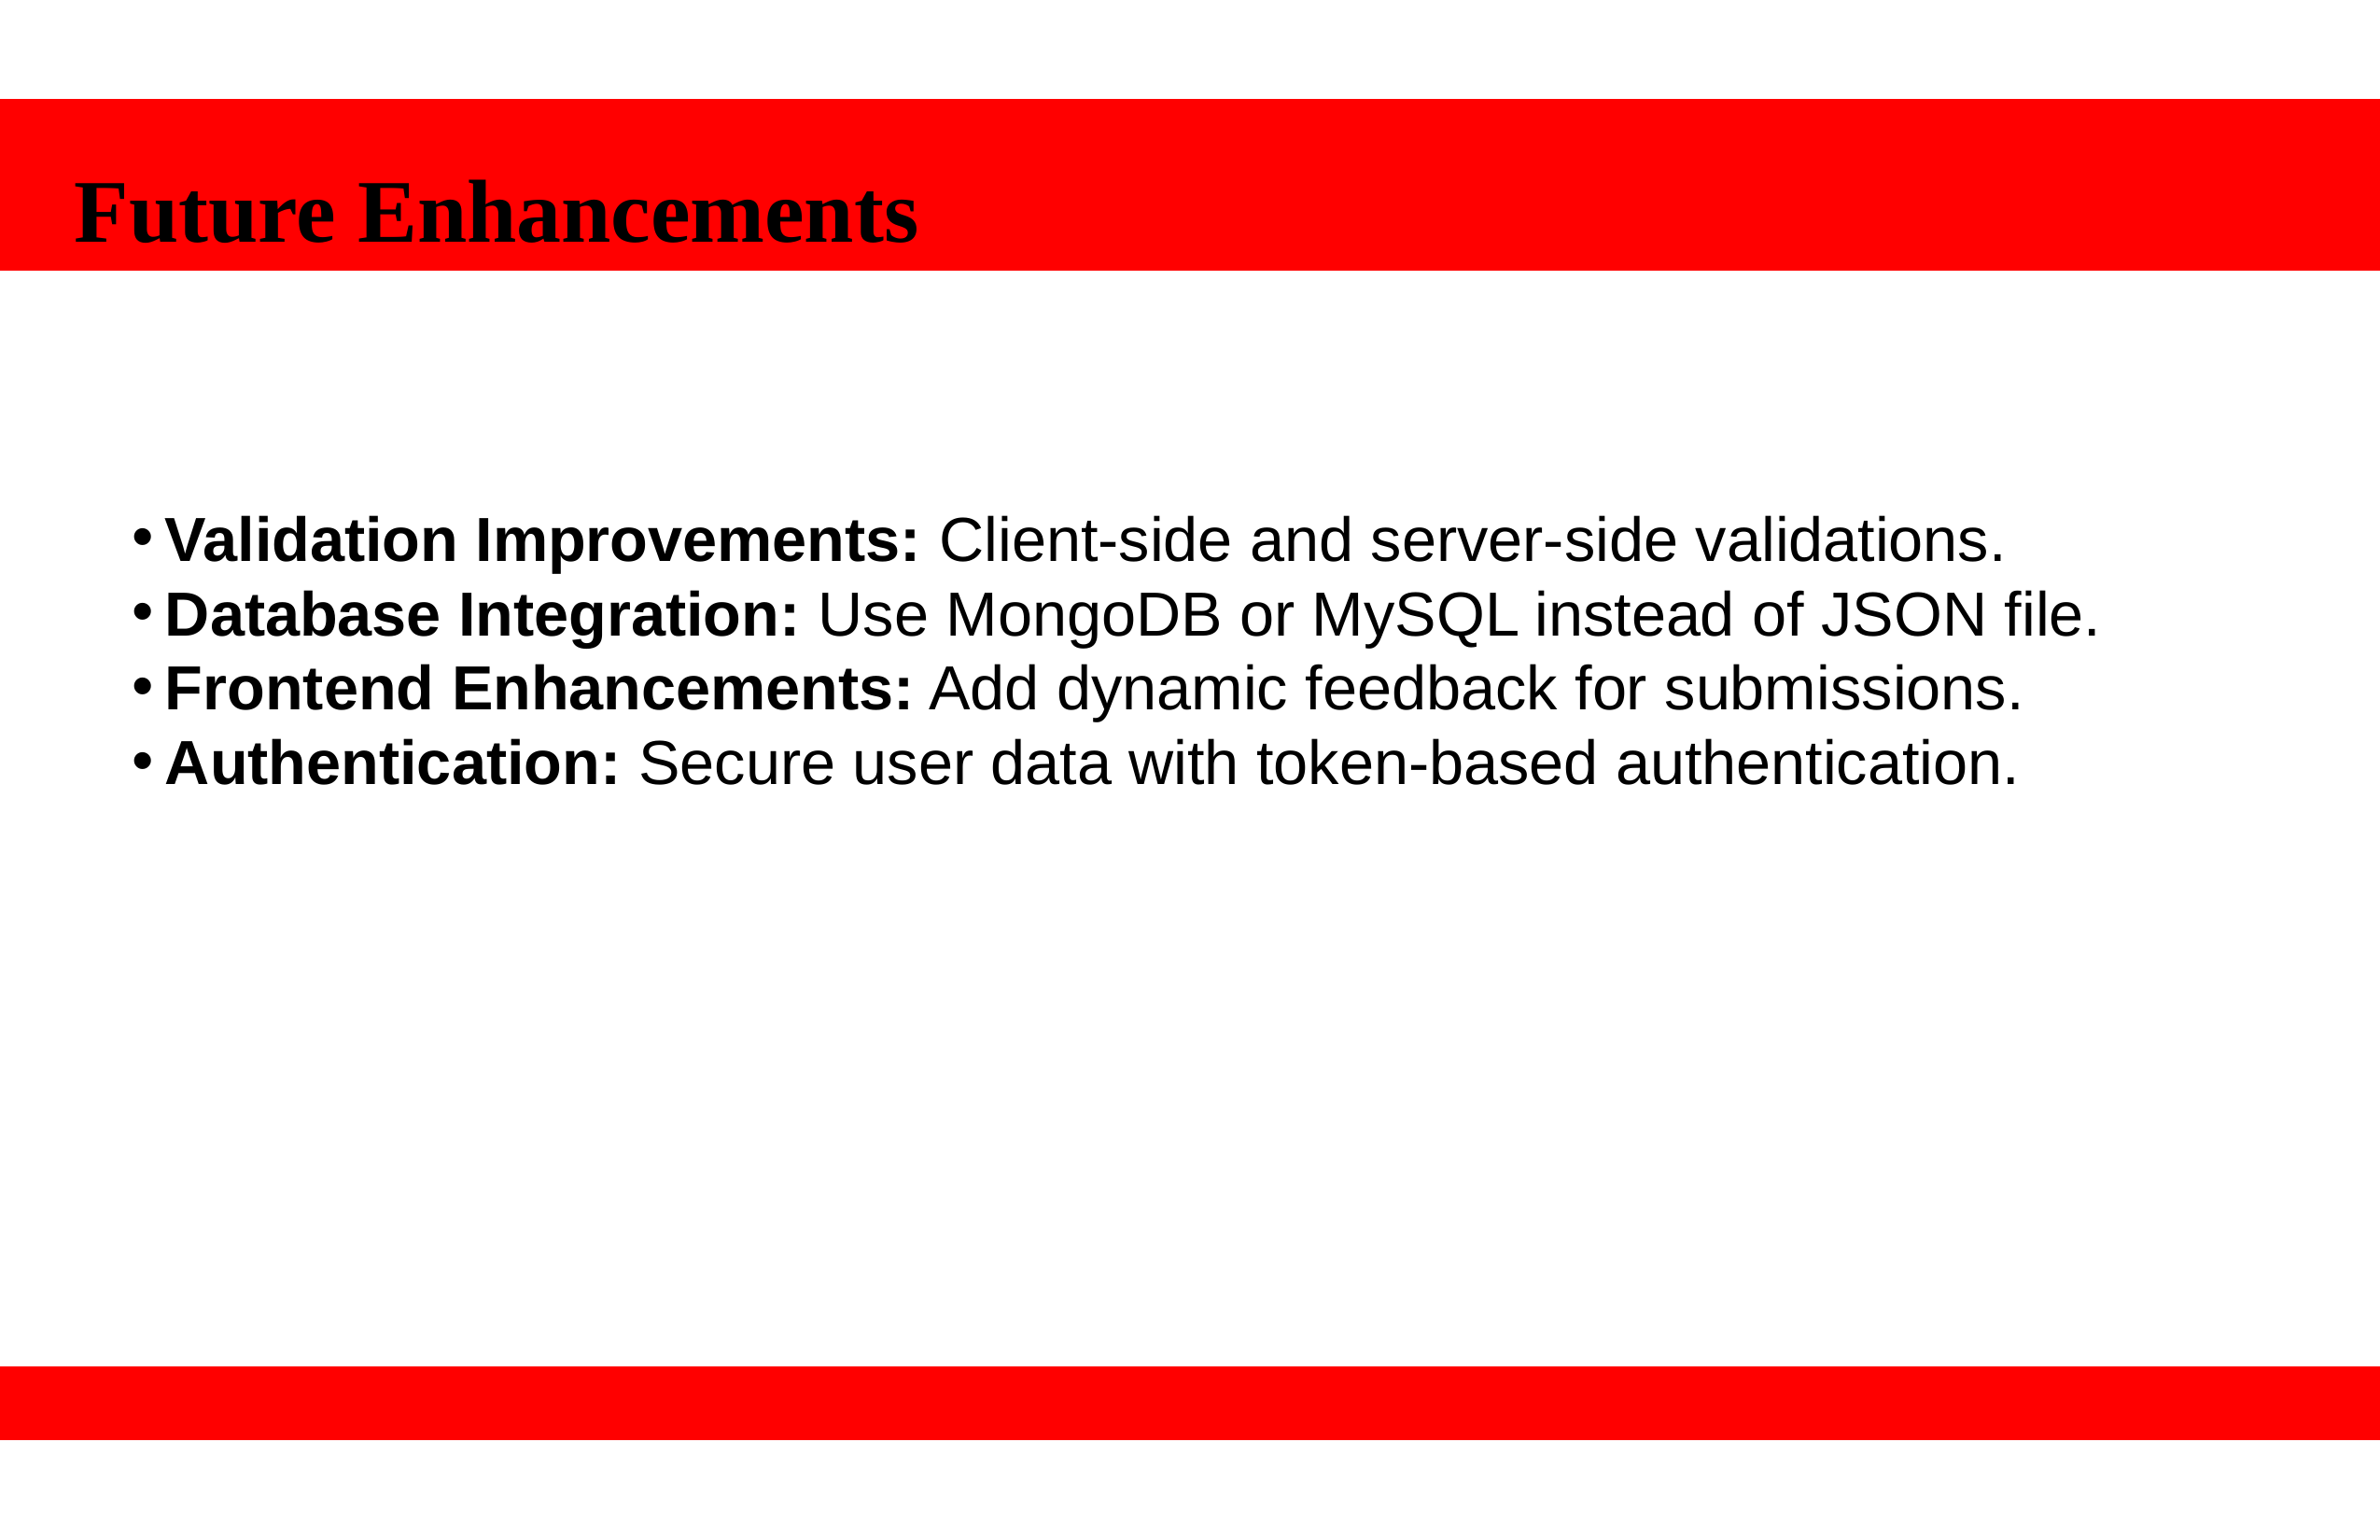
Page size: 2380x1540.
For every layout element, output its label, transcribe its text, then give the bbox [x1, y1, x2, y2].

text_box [0, 1366, 2380, 1441]
text_box [114, 469, 2380, 539]
title Future Enhancements [72, 138, 2308, 475]
text_box Validation Improvements: Client-side and server-side validations. Database Integration: Use MongoDB or MySQL instead of JSON file. Frontend Enhancements: Add dynamic feedback for submissions. Authentication: Secure user data with token-based authentication. [118, 539, 2118, 921]
